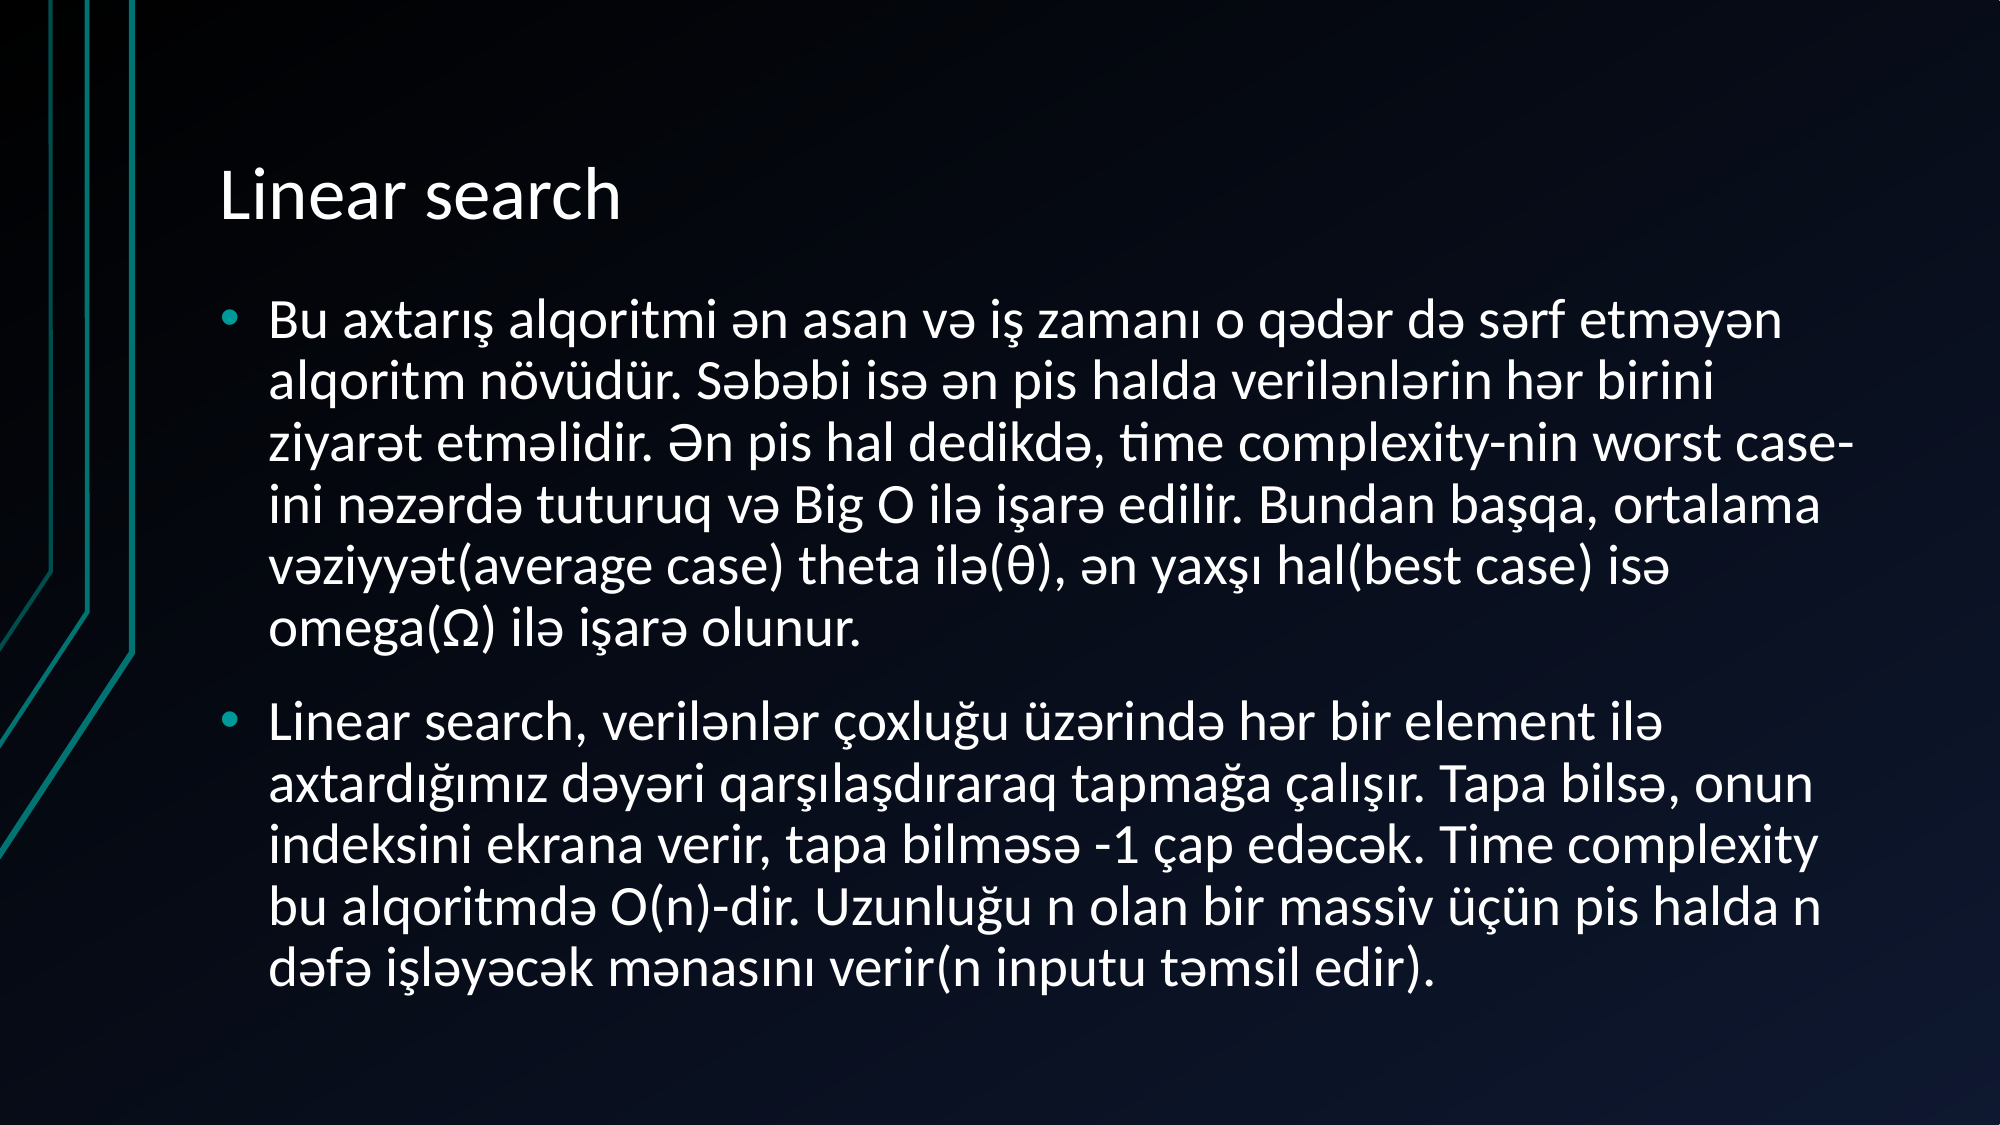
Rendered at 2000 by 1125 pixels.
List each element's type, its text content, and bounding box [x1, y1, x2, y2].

list Bu axtarış alqoritmi ən asan və iş zamanı o qədər də sərf etməyən alqoritm növüdür. Səbəbi isə ən pis halda verilənlərin hər birini ziyarət etməlidir. Ən pis hal dedikdə, time complexity-nin worst case-ini nəzərdə tuturuq və Big O ilə işarə edilir. Bundan başqa, ortalama vəziyyət(average case) theta ilə(θ), ən yaxşı hal(best case) isə omega(Ω) ilə işarə olunur. Linear search, verilənlər çoxluğu üzərində hər bir element ilə axtardığımız dəyəri qarşılaşdıraraq tapmağa çalışır. Tapa bilsə, onun indeksini ekrana verir, tapa bilməsə -1 çap edəcək. Time complexity bu alqoritmdə O(n)-dir. Uzunluğu n olan bir massiv üçün pis halda n dəfə işləyəcək mənasını verir(n inputu təmsil edir). [199, 279, 1900, 1012]
title Linear search [199, 45, 1900, 246]
